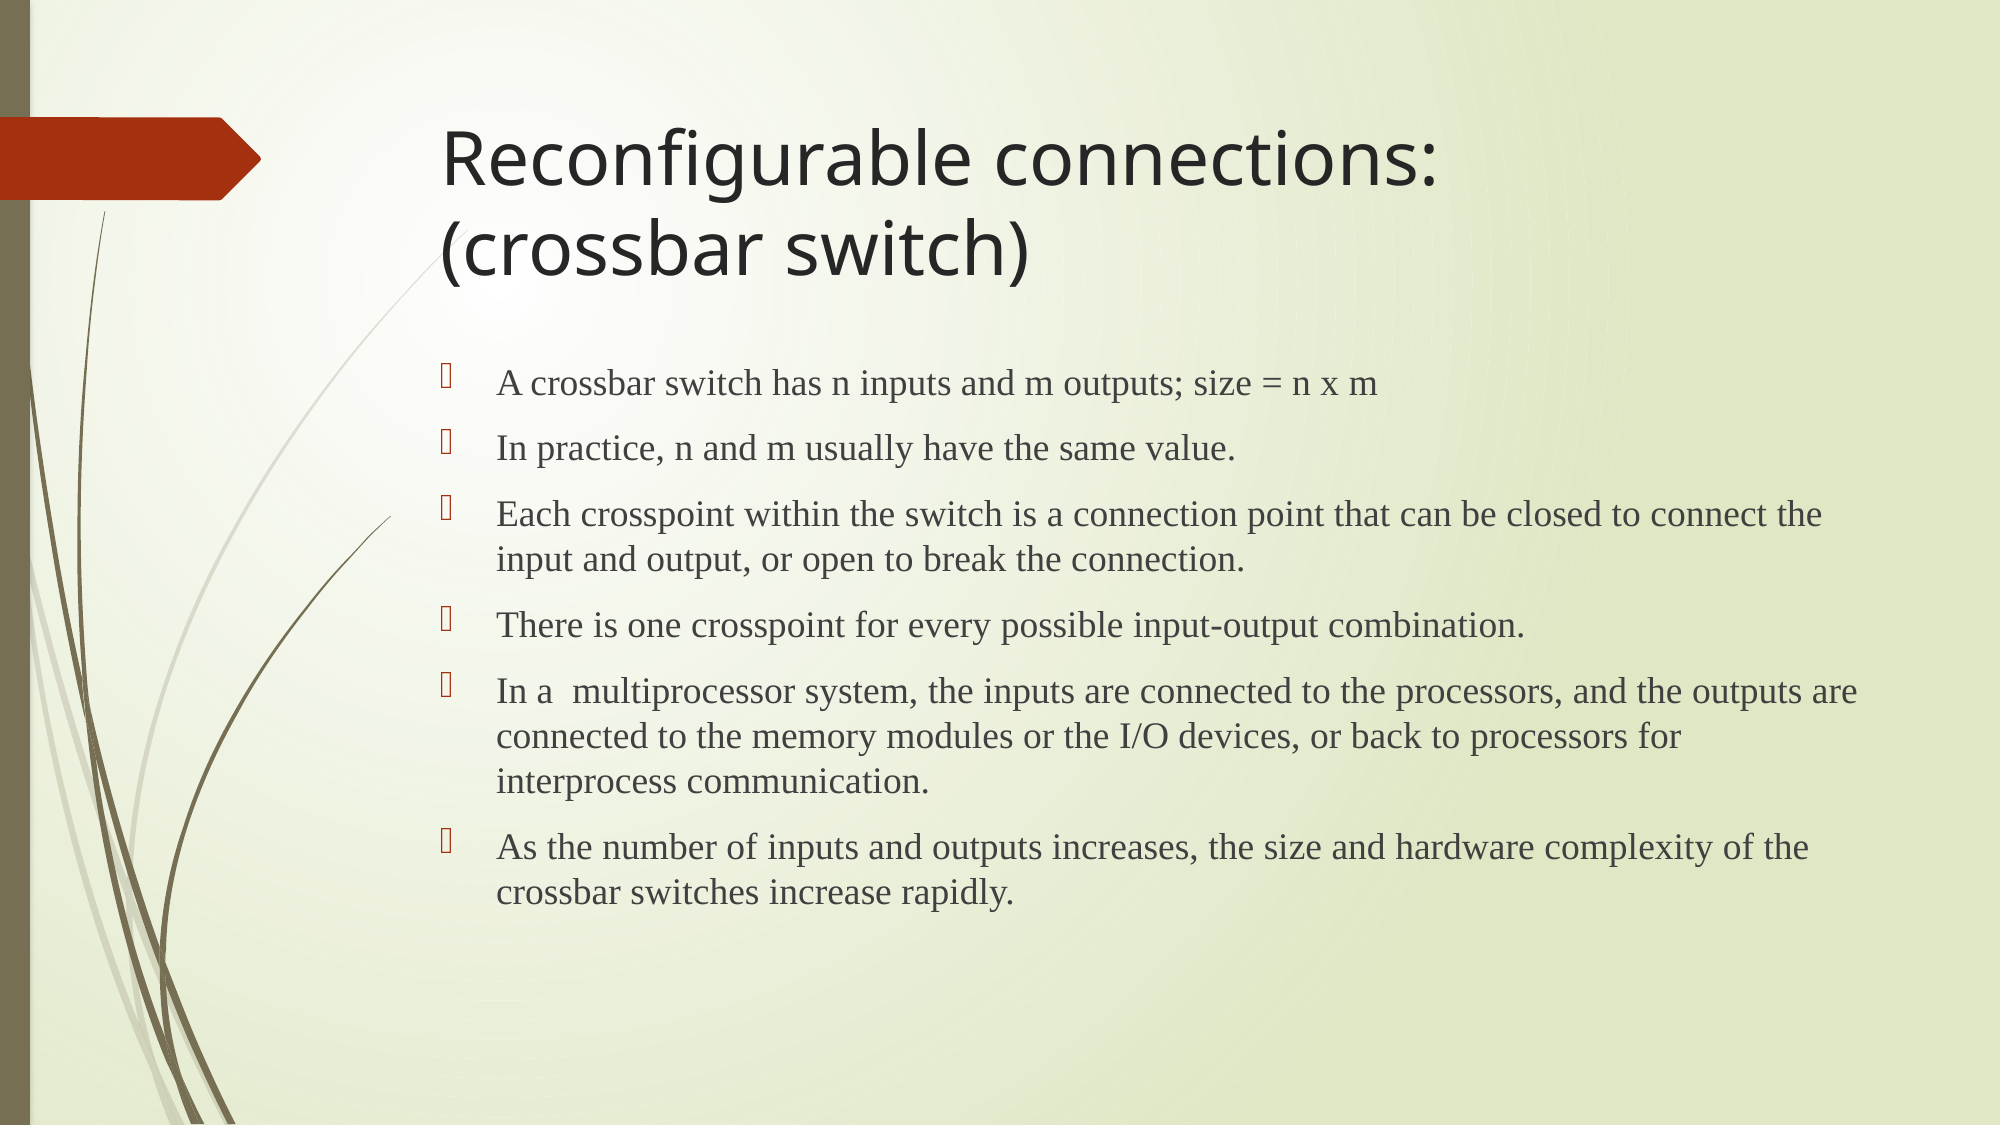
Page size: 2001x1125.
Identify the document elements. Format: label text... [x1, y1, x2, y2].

title Reconfigurable connections: (crossbar switch) [425, 102, 1888, 313]
list A crossbar switch has n inputs and m outputs; size = n x m In practice, n and m usually have the same value. Each crosspoint within the switch is a connection point that can be closed to connect the input and output, or open to break the connection. There is one crosspoint for every possible input-output combination. In a multiprocessor system, the inputs are connected to the processors, and the outputs are connected to the memory modules or the I/O devices, or back to processors for interprocess communication. As the number of inputs and outputs increases, the size and hardware complexity of the crossbar switches increase rapidly. [424, 350, 1888, 970]
